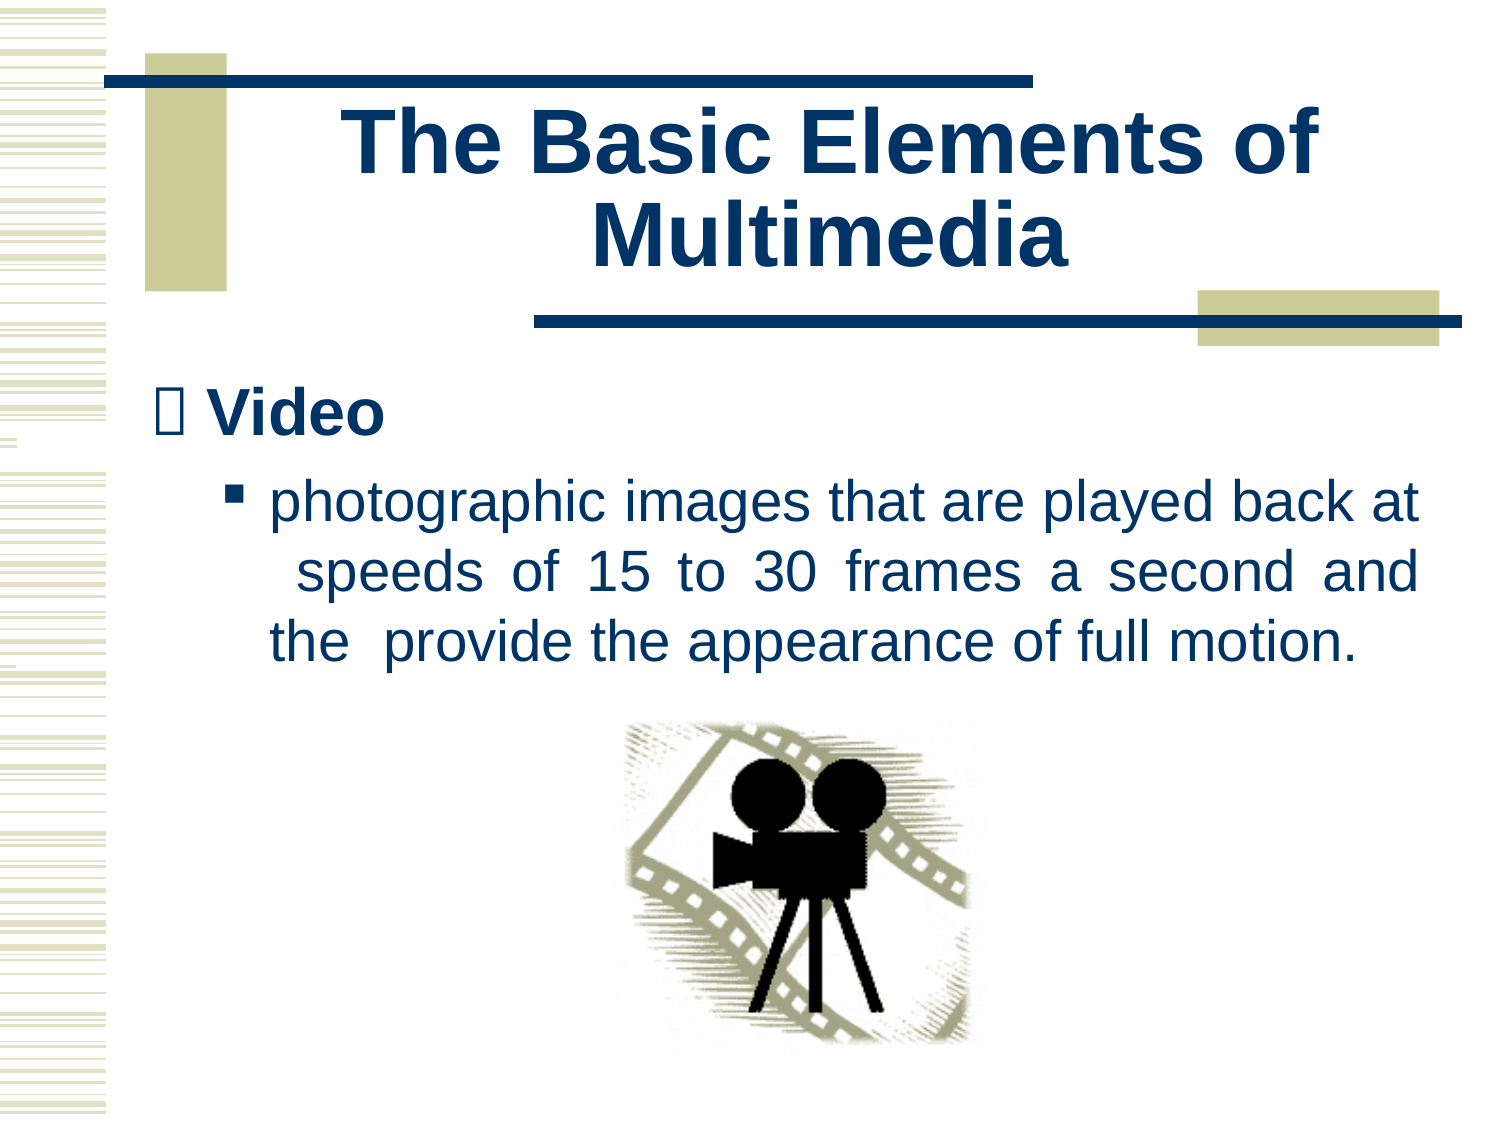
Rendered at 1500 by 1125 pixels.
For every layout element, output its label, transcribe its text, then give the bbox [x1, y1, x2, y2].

text_box [0, 531, 124, 601]
text_box [145, 87, 227, 292]
text_box [1197, 290, 1440, 316]
text_box [612, 718, 988, 1060]
text_box photographic images that are played back at speeds of 15 to 30 frames a second and the provide the appearance of full motion. [220, 461, 1421, 674]
text_box [1197, 328, 1440, 346]
text_box [145, 53, 227, 75]
text_box  Video [0, 366, 388, 449]
title The Basic Elements of Multimedia [153, 79, 1347, 287]
text_box [0, 601, 124, 674]
